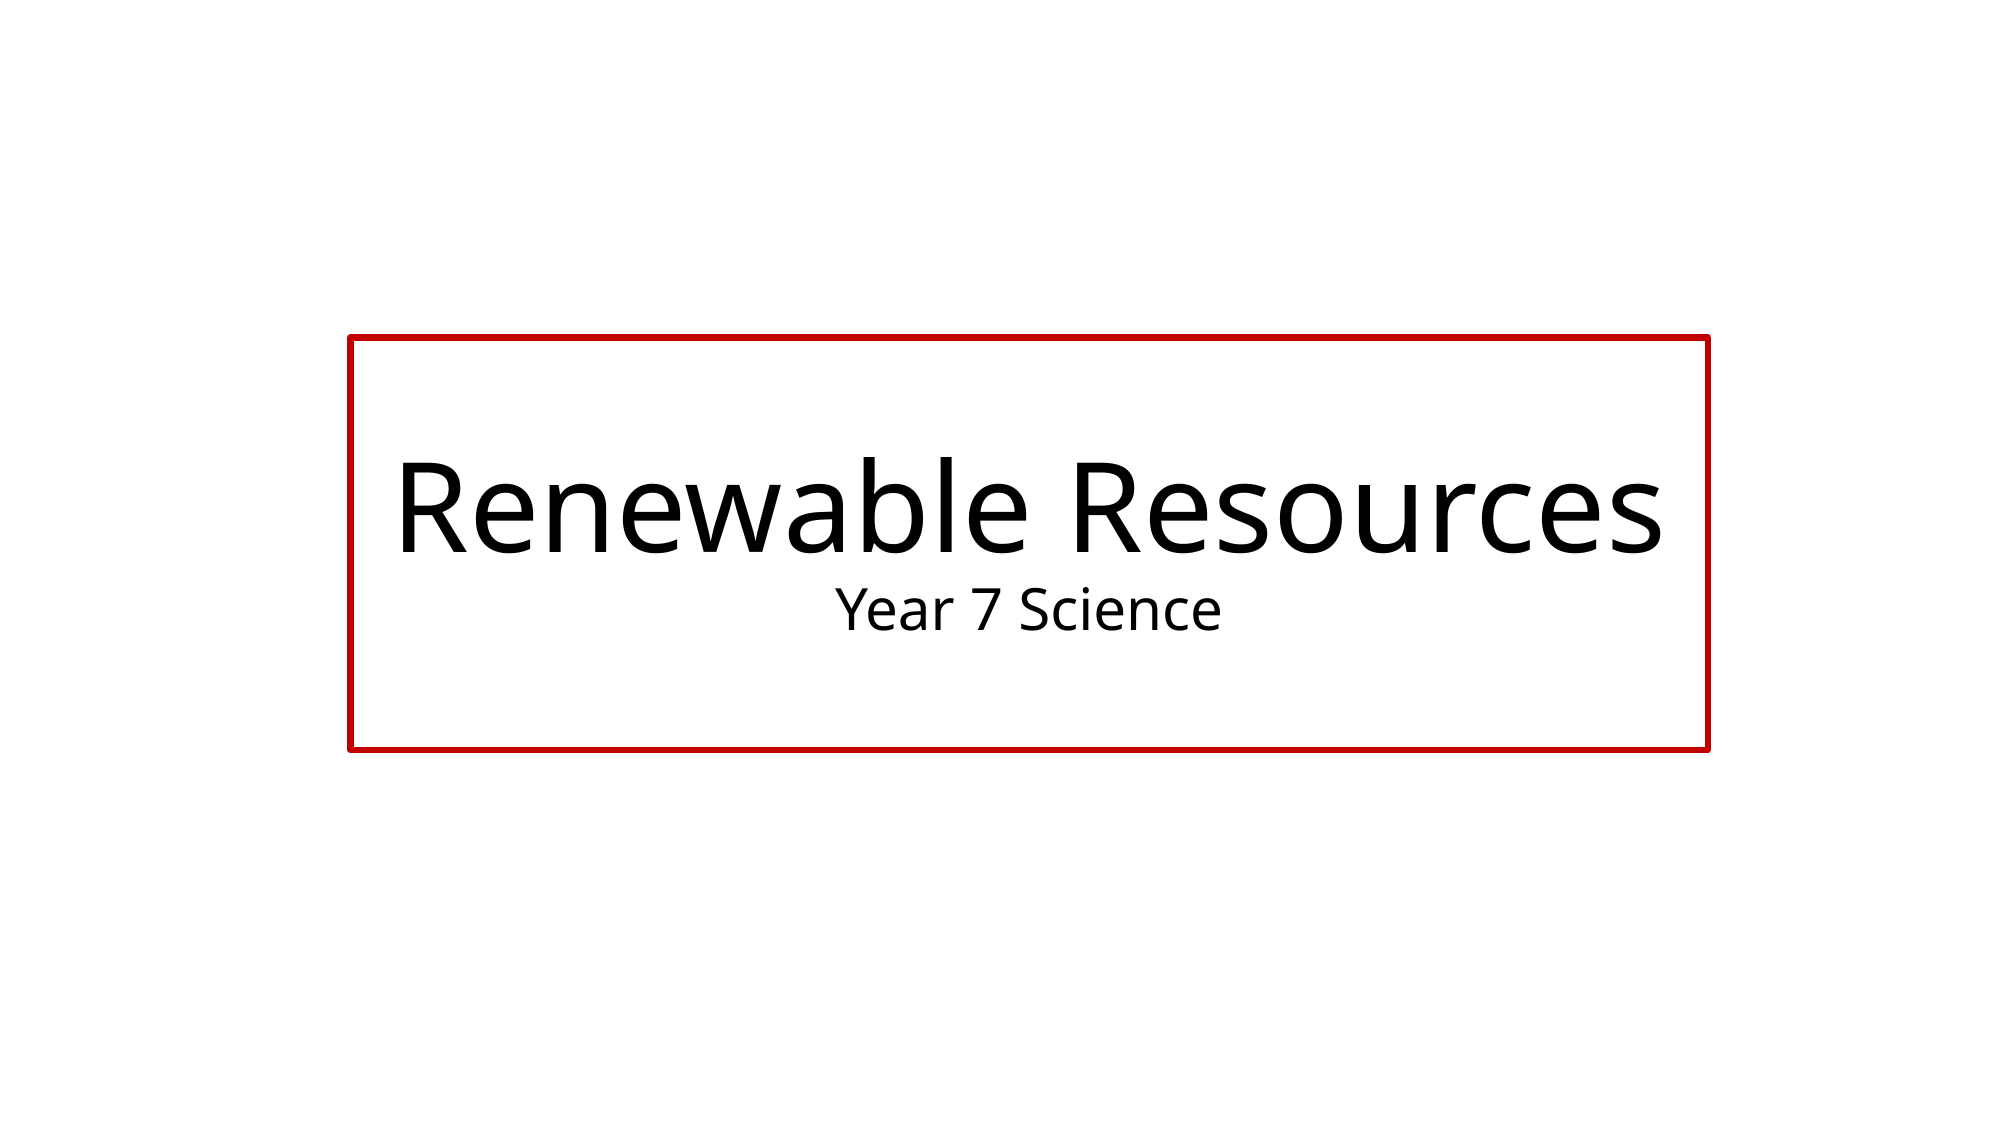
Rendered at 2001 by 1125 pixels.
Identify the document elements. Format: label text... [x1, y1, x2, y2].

title Renewable Resources Year 7 Science [350, 337, 1708, 750]
